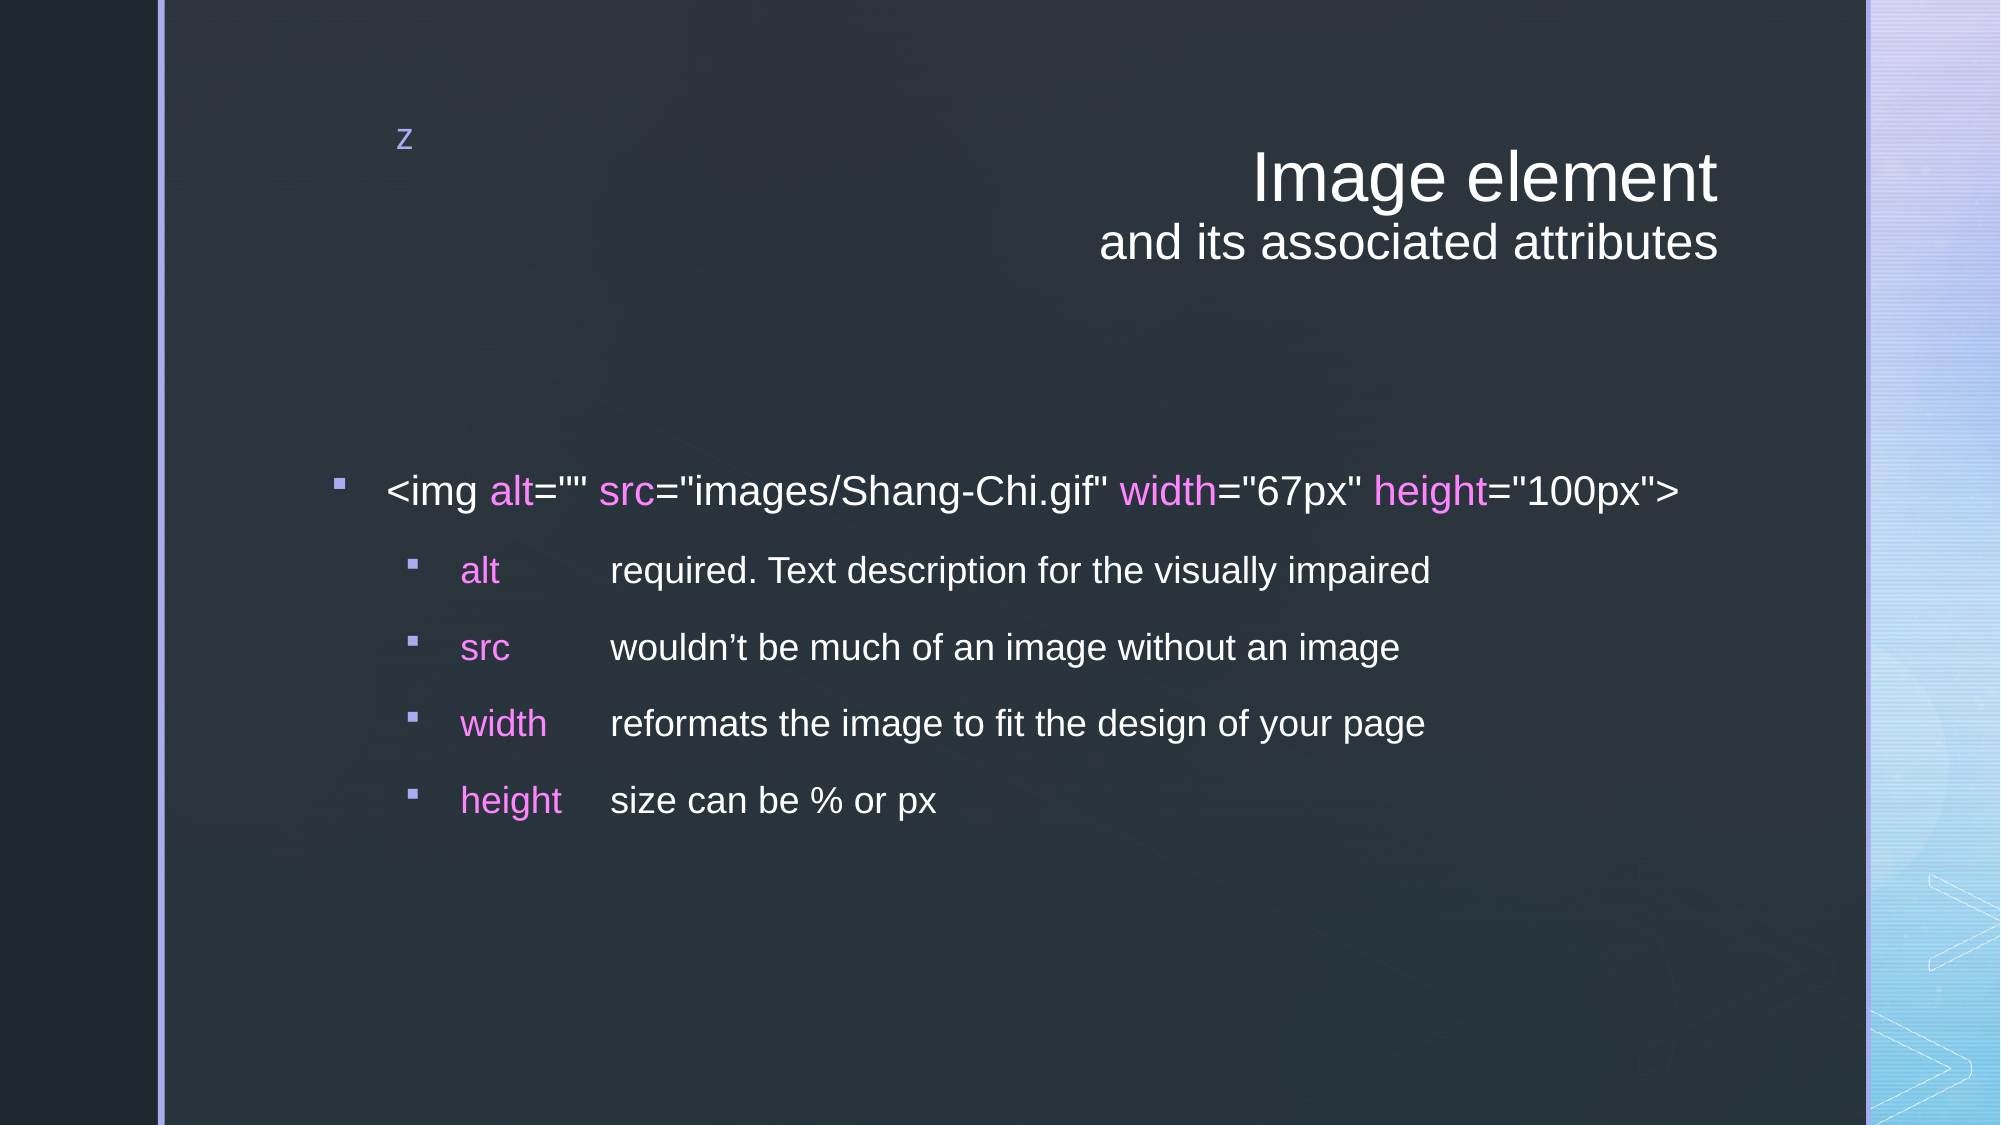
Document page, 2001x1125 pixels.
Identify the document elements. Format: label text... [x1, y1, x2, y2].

picture [1871, 0, 2001, 1125]
title Image element and its associated attributes [428, 132, 1734, 310]
list <img alt="" src="images/Shang-Chi.gif" width="67px" height="100px"> alt required. Text description for the visually impaired src wouldn’t be much of an image without an image width reformats the image to fit the design of your page height size can be % or px [315, 336, 1734, 993]
